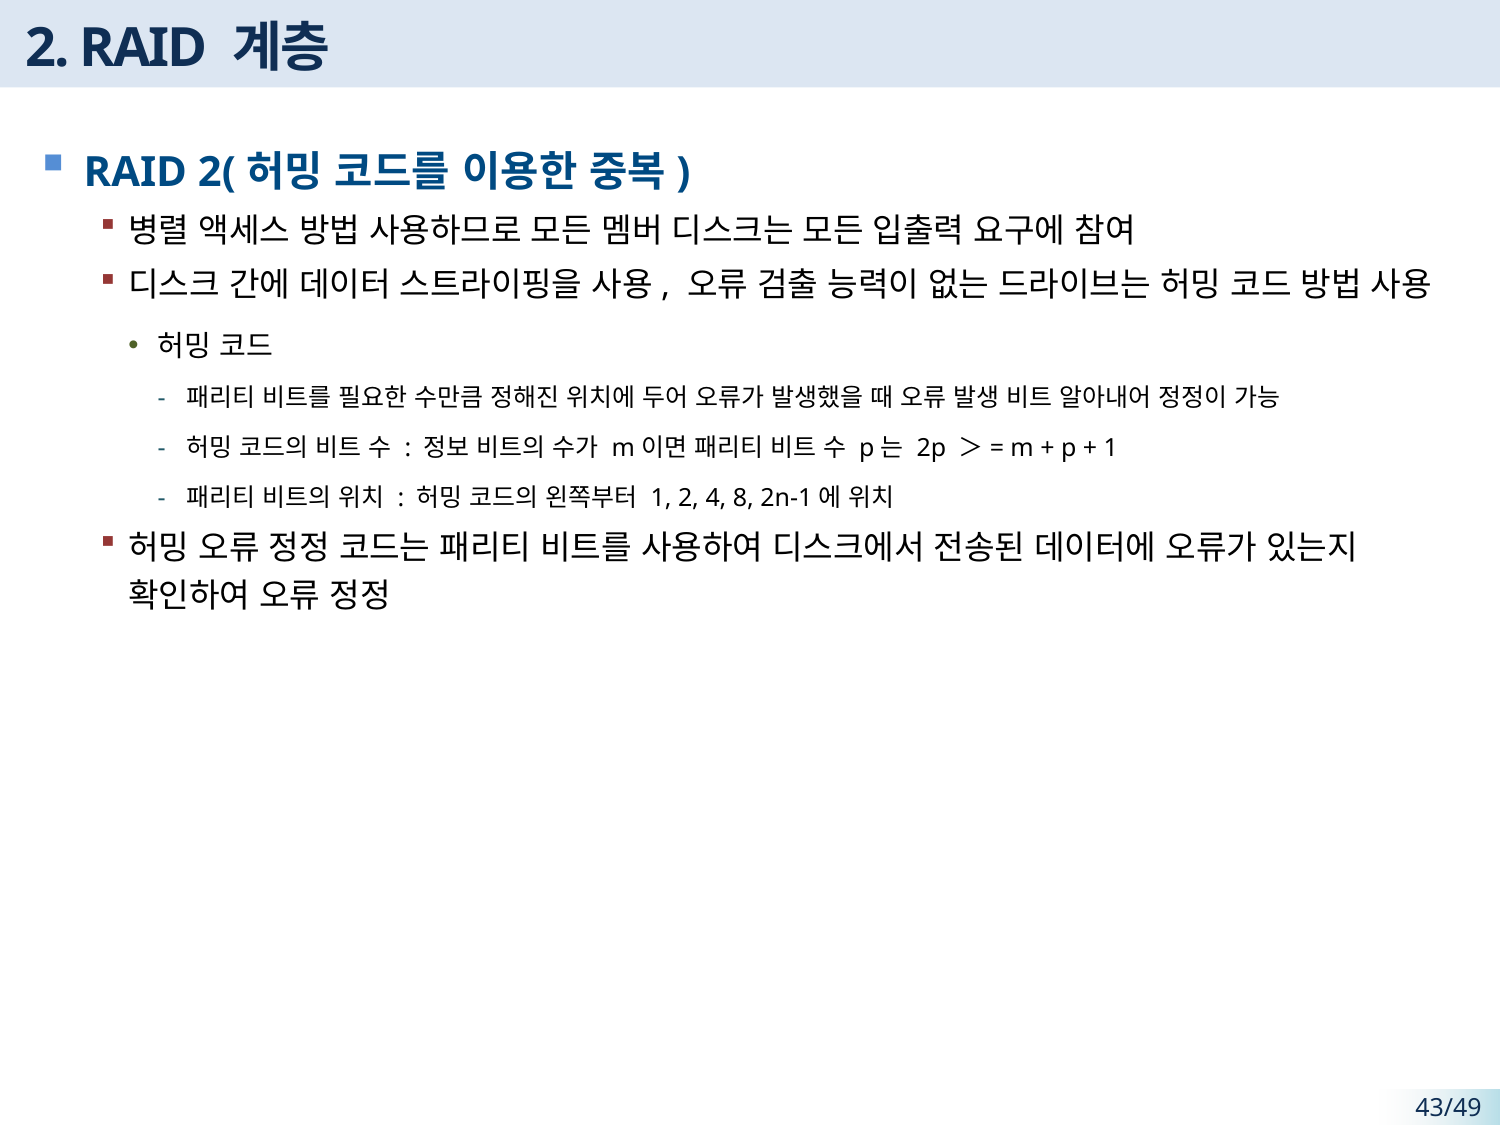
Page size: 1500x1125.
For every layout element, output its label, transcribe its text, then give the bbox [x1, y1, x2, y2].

list RAID 2(허밍 코드를 이용한 중복) 병렬 액세스 방법 사용하므로 모든 멤버 디스크는 모든 입출력 요구에 참여 디스크 간에 데이터 스트라이핑을 사용, 오류 검출 능력이 없는 드라이브는 허밍 코드 방법 사용 허밍 코드 패리티 비트를 필요한 수만큼 정해진 위치에 두어 오류가 발생했을 때 오류 발생 비트 알아내어 정정이 가능 허밍 코드의 비트 수 : 정보 비트의 수가 m이면 패리티 비트 수 p는 2p ＞= m + p + 1 패리티 비트의 위치 : 허밍 코드의 왼쪽부터 1, 2, 4, 8, 2n-1에 위치 허밍 오류 정정 코드는 패리티 비트를 사용하여 디스크에서 전송된 데이터에 오류가 있는지 확인하여 오류 정정 [10, 126, 1481, 1057]
title 2. RAID 계층 [10, 5, 1437, 84]
